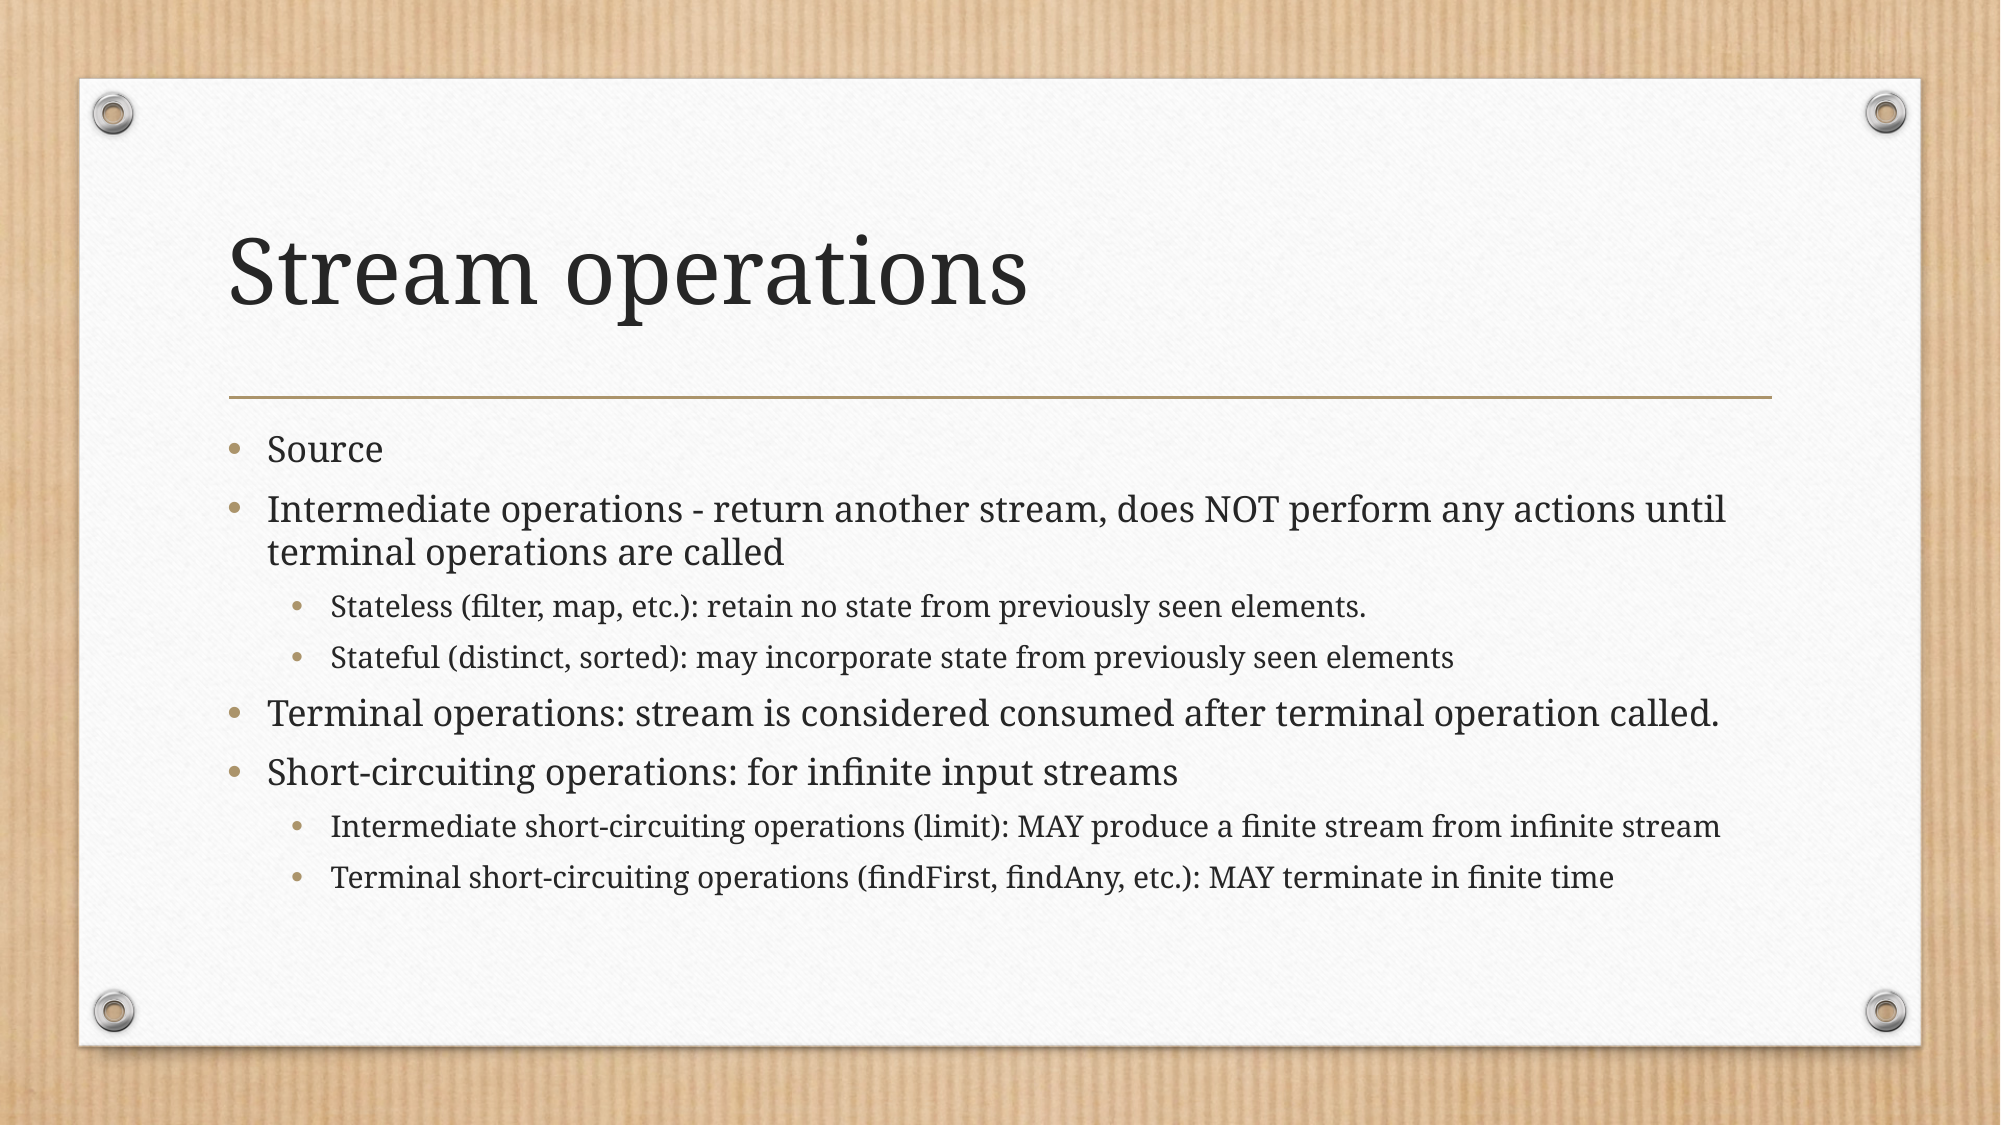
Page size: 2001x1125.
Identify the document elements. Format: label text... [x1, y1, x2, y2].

title Stream operations [212, 161, 1788, 375]
picture [0, 0, 2001, 1125]
list Source Intermediate operations - return another stream, does NOT perform any actions until terminal operations are called Stateless (filter, map, etc.): retain no state from previously seen elements. Stateful (distinct, sorted): may incorporate state from previously seen elements Terminal operations: stream is considered consumed after terminal operation called. Short-circuiting operations: for infinite input streams Intermediate short-circuiting operations (limit): MAY produce a finite stream from infinite stream Terminal short-circuiting operations (findFirst, findAny, etc.): MAY terminate in finite time [212, 419, 1788, 964]
